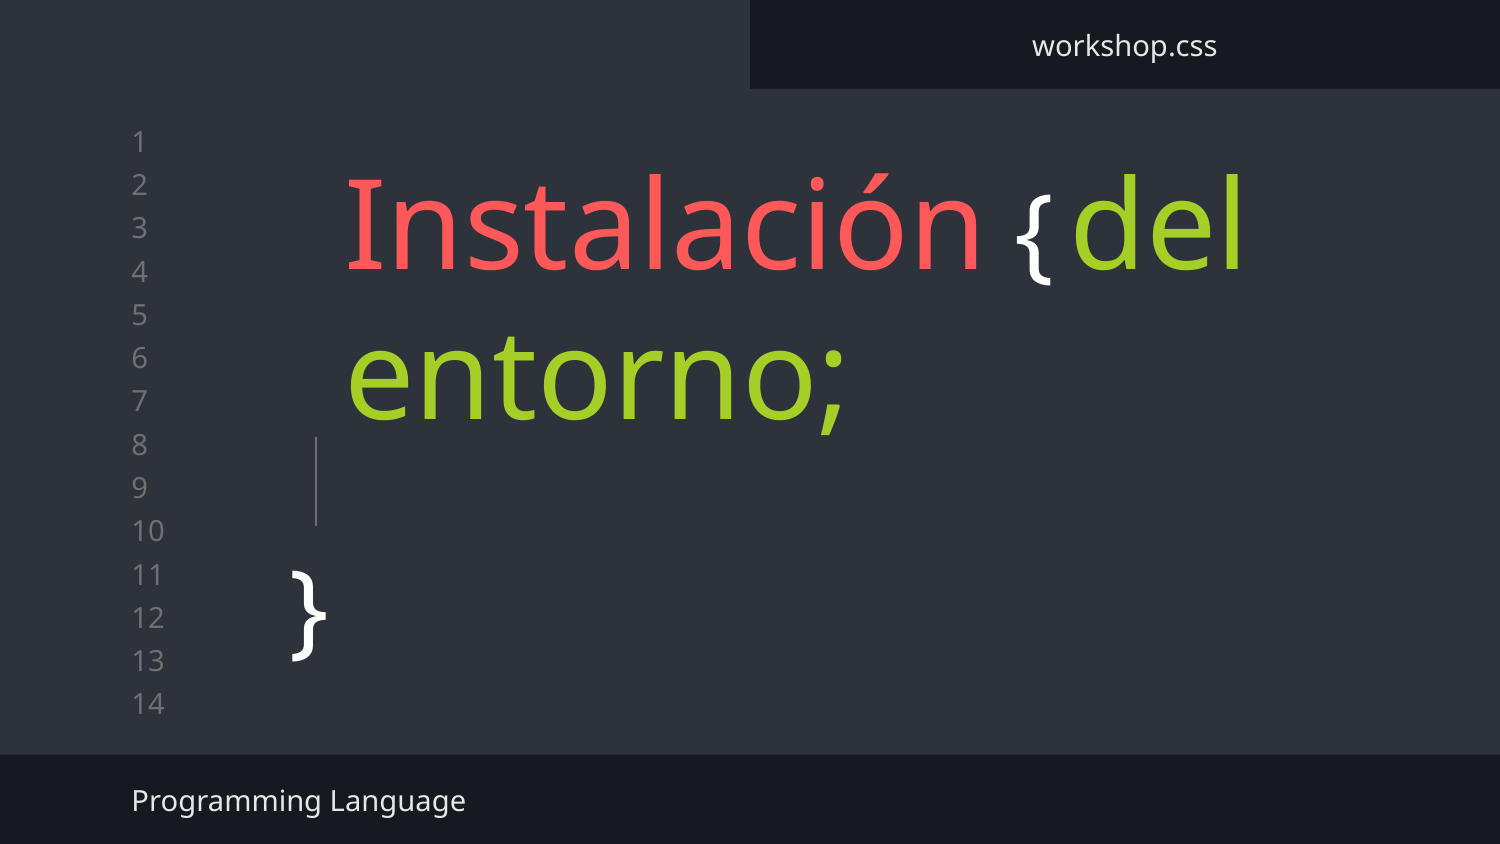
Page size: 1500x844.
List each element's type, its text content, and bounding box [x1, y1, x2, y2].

subtitle workshop.css [750, 15, 1500, 74]
title Instalación { del entorno; [329, 161, 1312, 429]
text_box } [274, 525, 358, 681]
subtitle Programming Language [116, 770, 915, 829]
